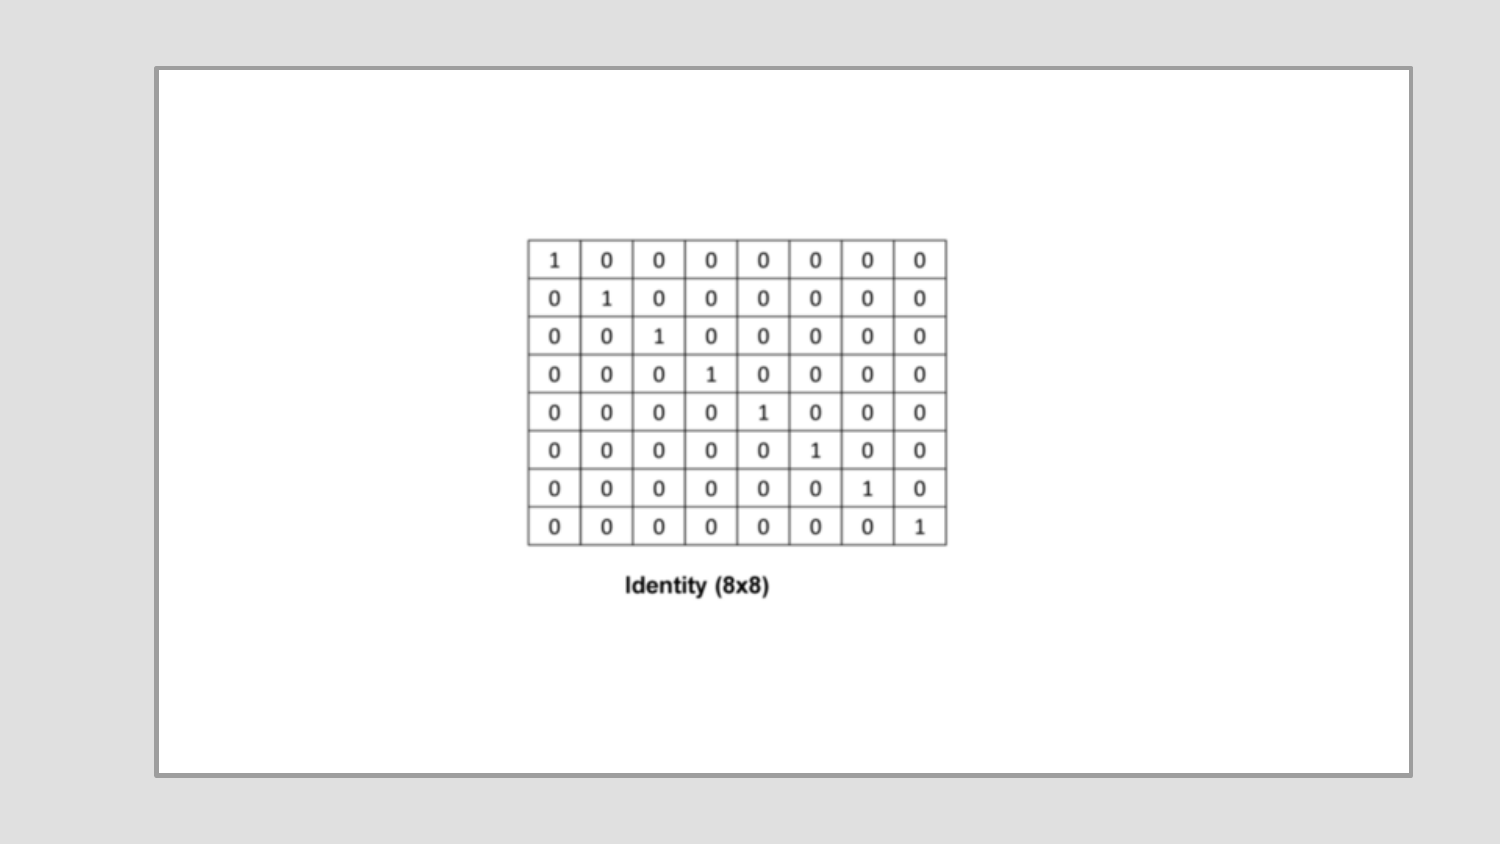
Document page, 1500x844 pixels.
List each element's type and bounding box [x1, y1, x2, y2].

picture [158, 70, 1410, 774]
